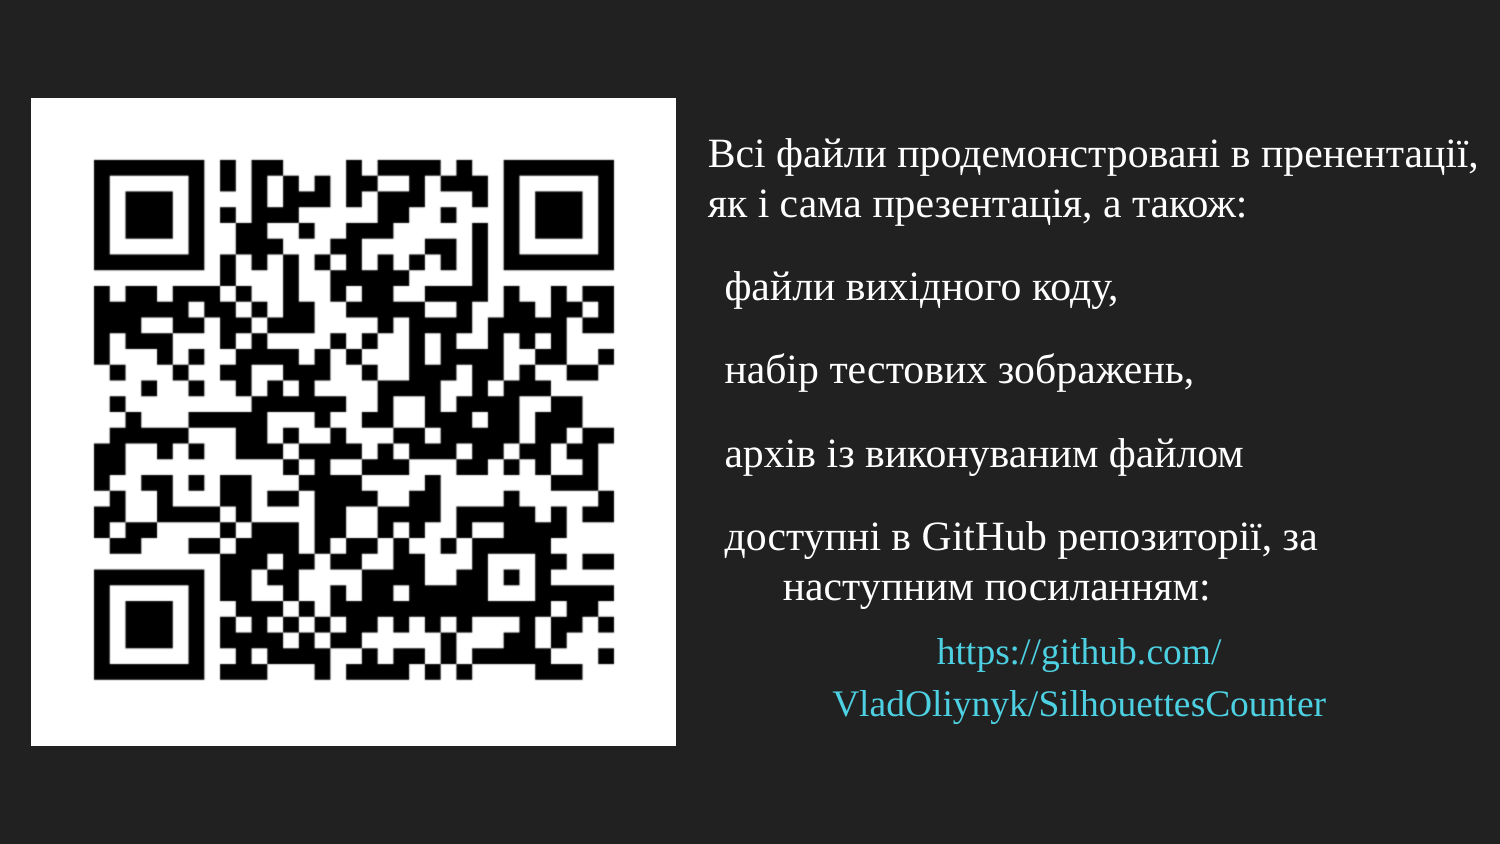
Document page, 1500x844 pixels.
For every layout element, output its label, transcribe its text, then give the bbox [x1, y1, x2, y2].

picture [31, 98, 676, 746]
list https://github.com/VladOliynyk/SilhouettesCounter [811, 604, 1348, 740]
list Всі файли продемонстровані в пренентації, як і сама презентація, а також: файли вихідного коду, набір тестових зображень, архів із виконуваним файлом доступні в GitHub репозиторії, за наступним посиланням: [693, 110, 1500, 710]
